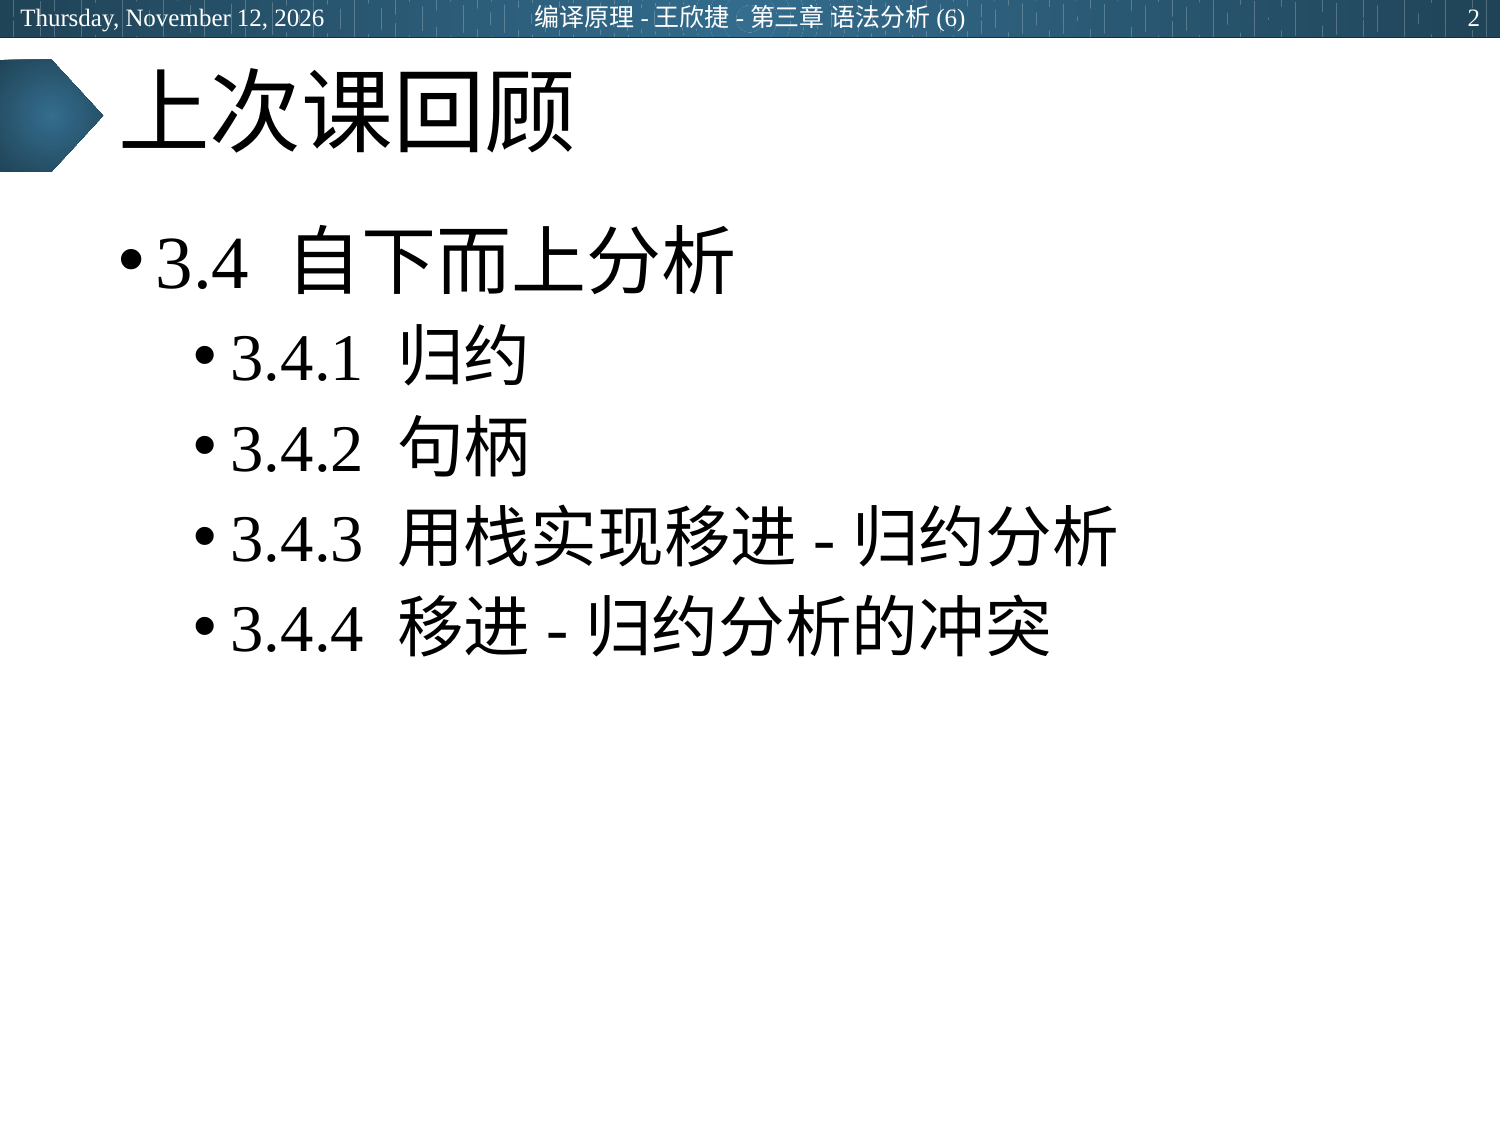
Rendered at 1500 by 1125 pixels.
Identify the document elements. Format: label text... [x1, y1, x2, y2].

slide_number 2 [1157, 1, 1495, 32]
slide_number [5, 1, 344, 32]
title 上次课回顾 [103, 37, 1397, 194]
list 3.4 自下而上分析 3.4.1 归约 3.4.2 句柄 3.4.3 用栈实现移进-归约分析 3.4.4 移进-归约分析的冲突 [103, 206, 1397, 1014]
footer 编译原理-王欣捷-第三章 语法分析(6) [496, 1, 1004, 32]
